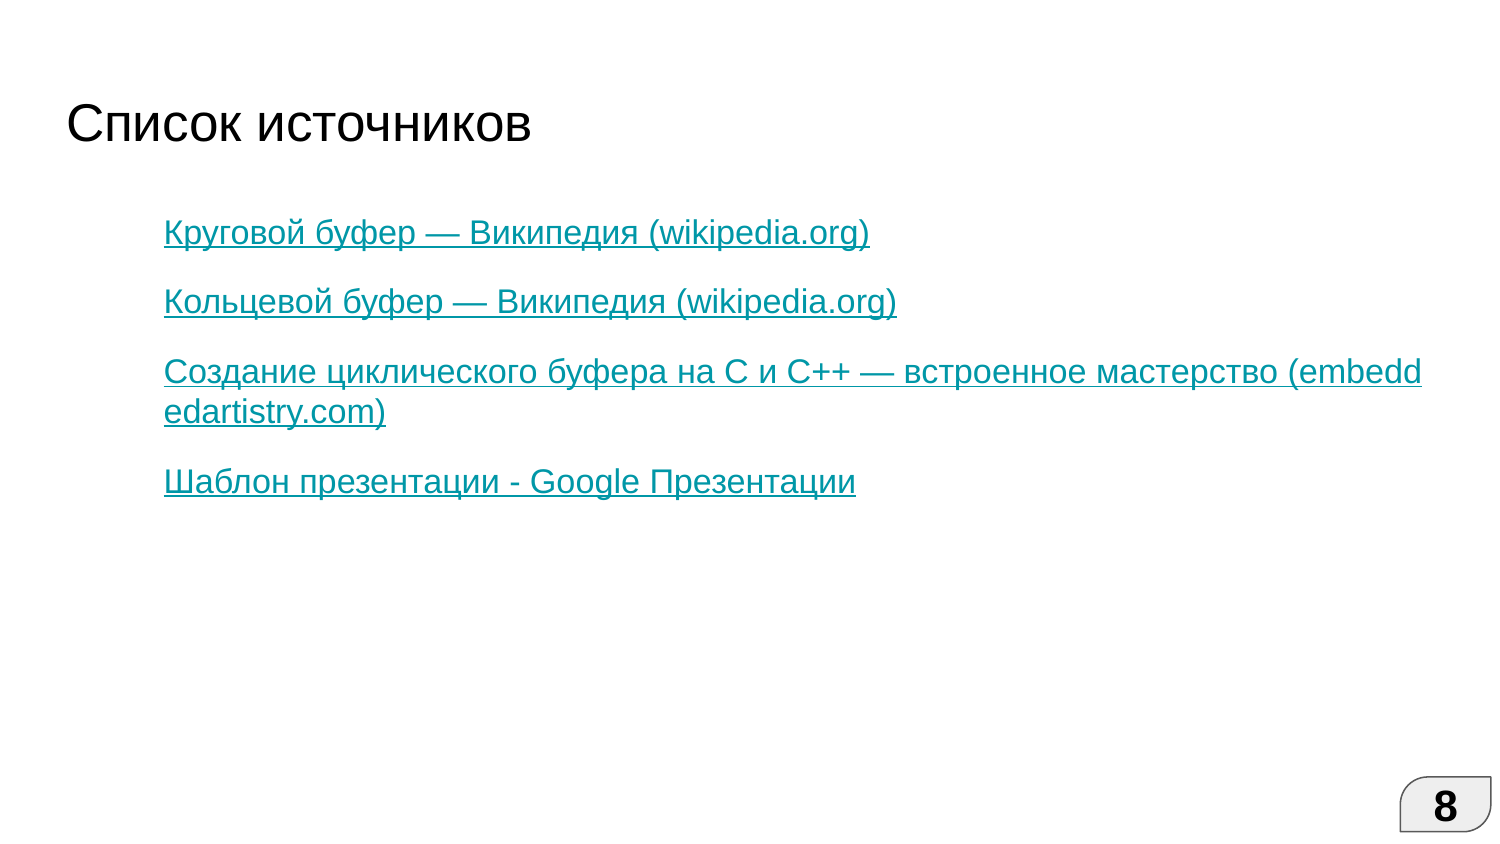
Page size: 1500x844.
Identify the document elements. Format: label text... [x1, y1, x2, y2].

text_box 8 [1400, 776, 1491, 832]
title Список источников [51, 72, 1449, 167]
list Круговой буфер — Википедия (wikipedia.org) Кольцевой буфер — Википедия (wikipedia.org) Создание циклического буфера на C и C++ — встроенное мастерство (embeddedartistry.com) Шаблон презентации - Google Презентации [51, 189, 1449, 477]
